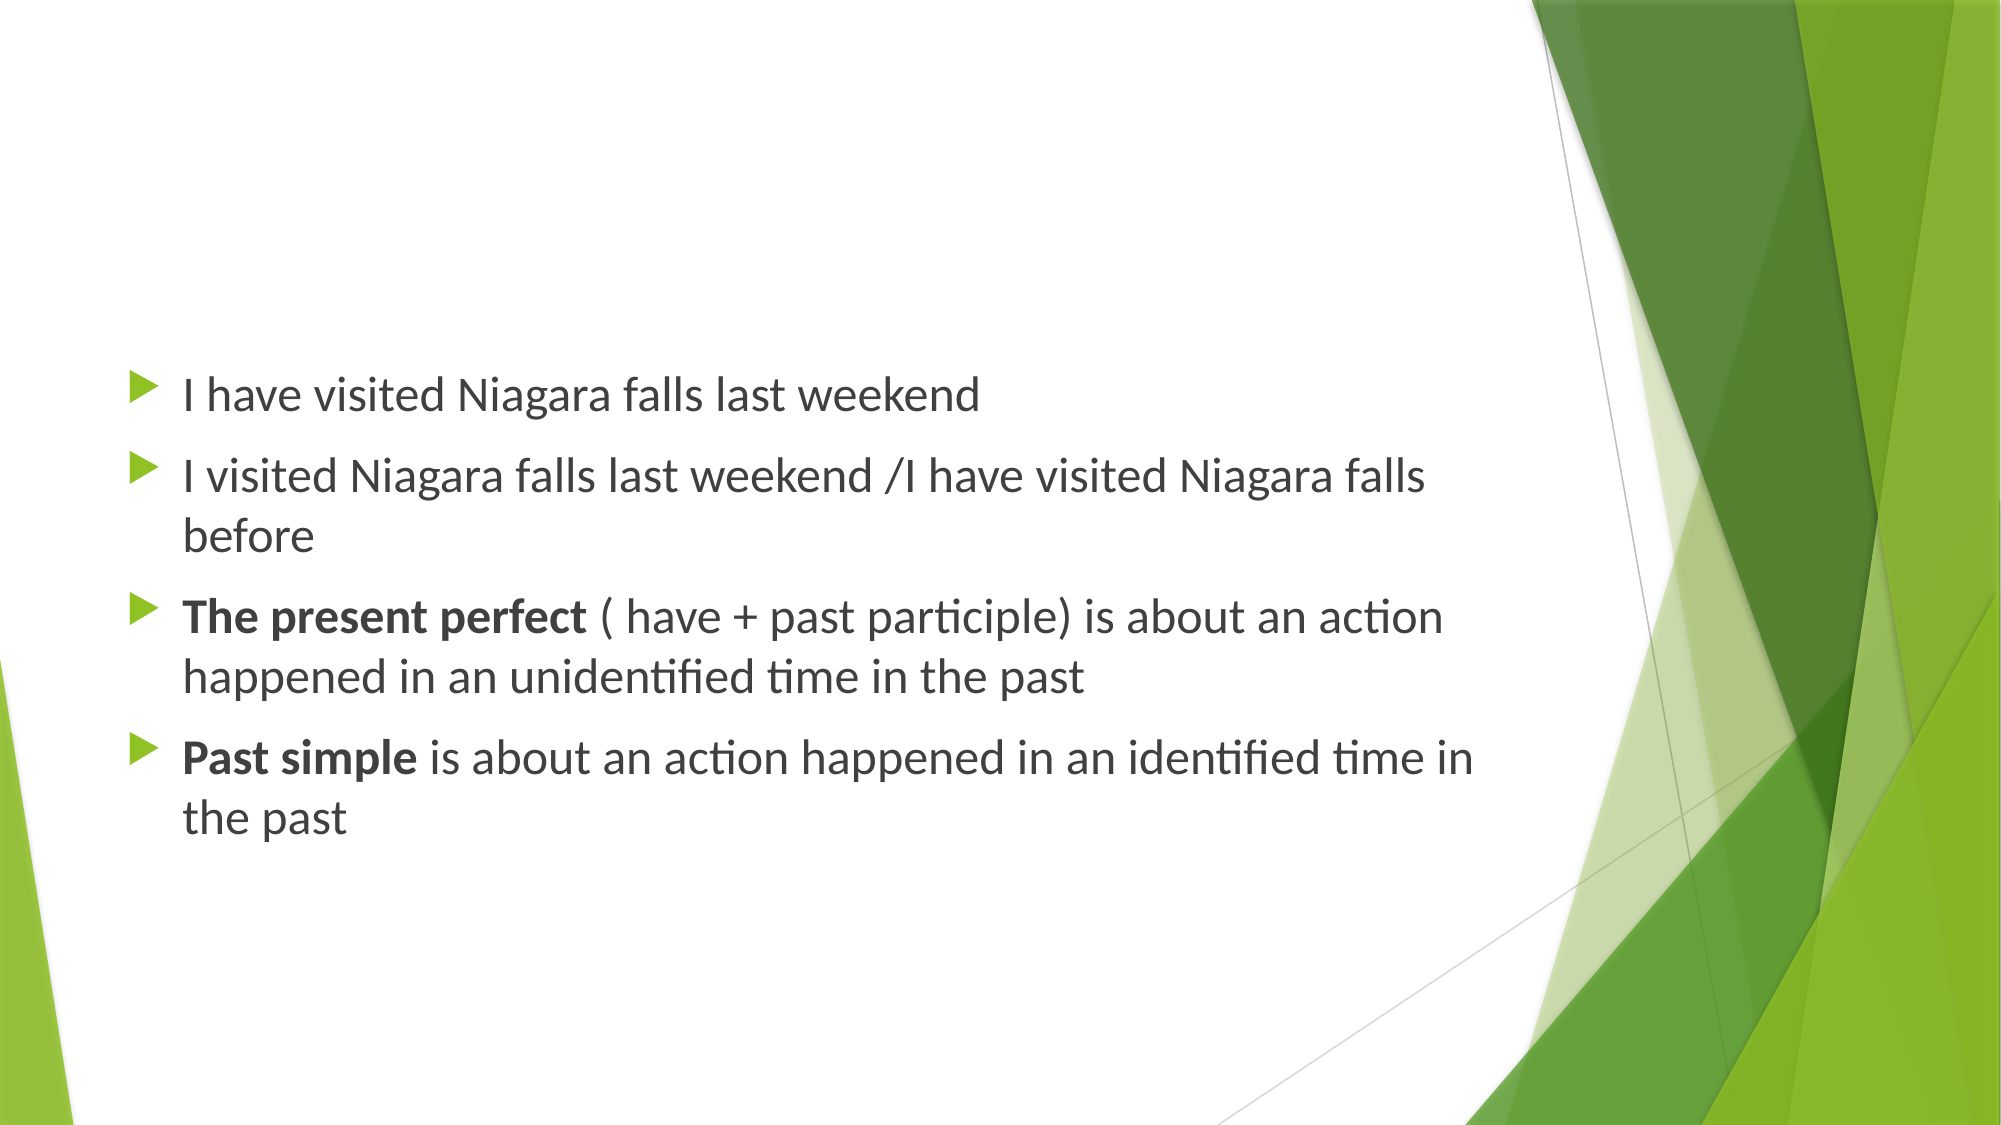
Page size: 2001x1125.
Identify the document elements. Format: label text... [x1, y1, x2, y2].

list I have visited Niagara falls last weekend I visited Niagara falls last weekend /I have visited Niagara falls before The present perfect ( have + past participle) is about an action happened in an unidentified time in the past Past simple is about an action happened in an identified time in the past [111, 354, 1522, 992]
